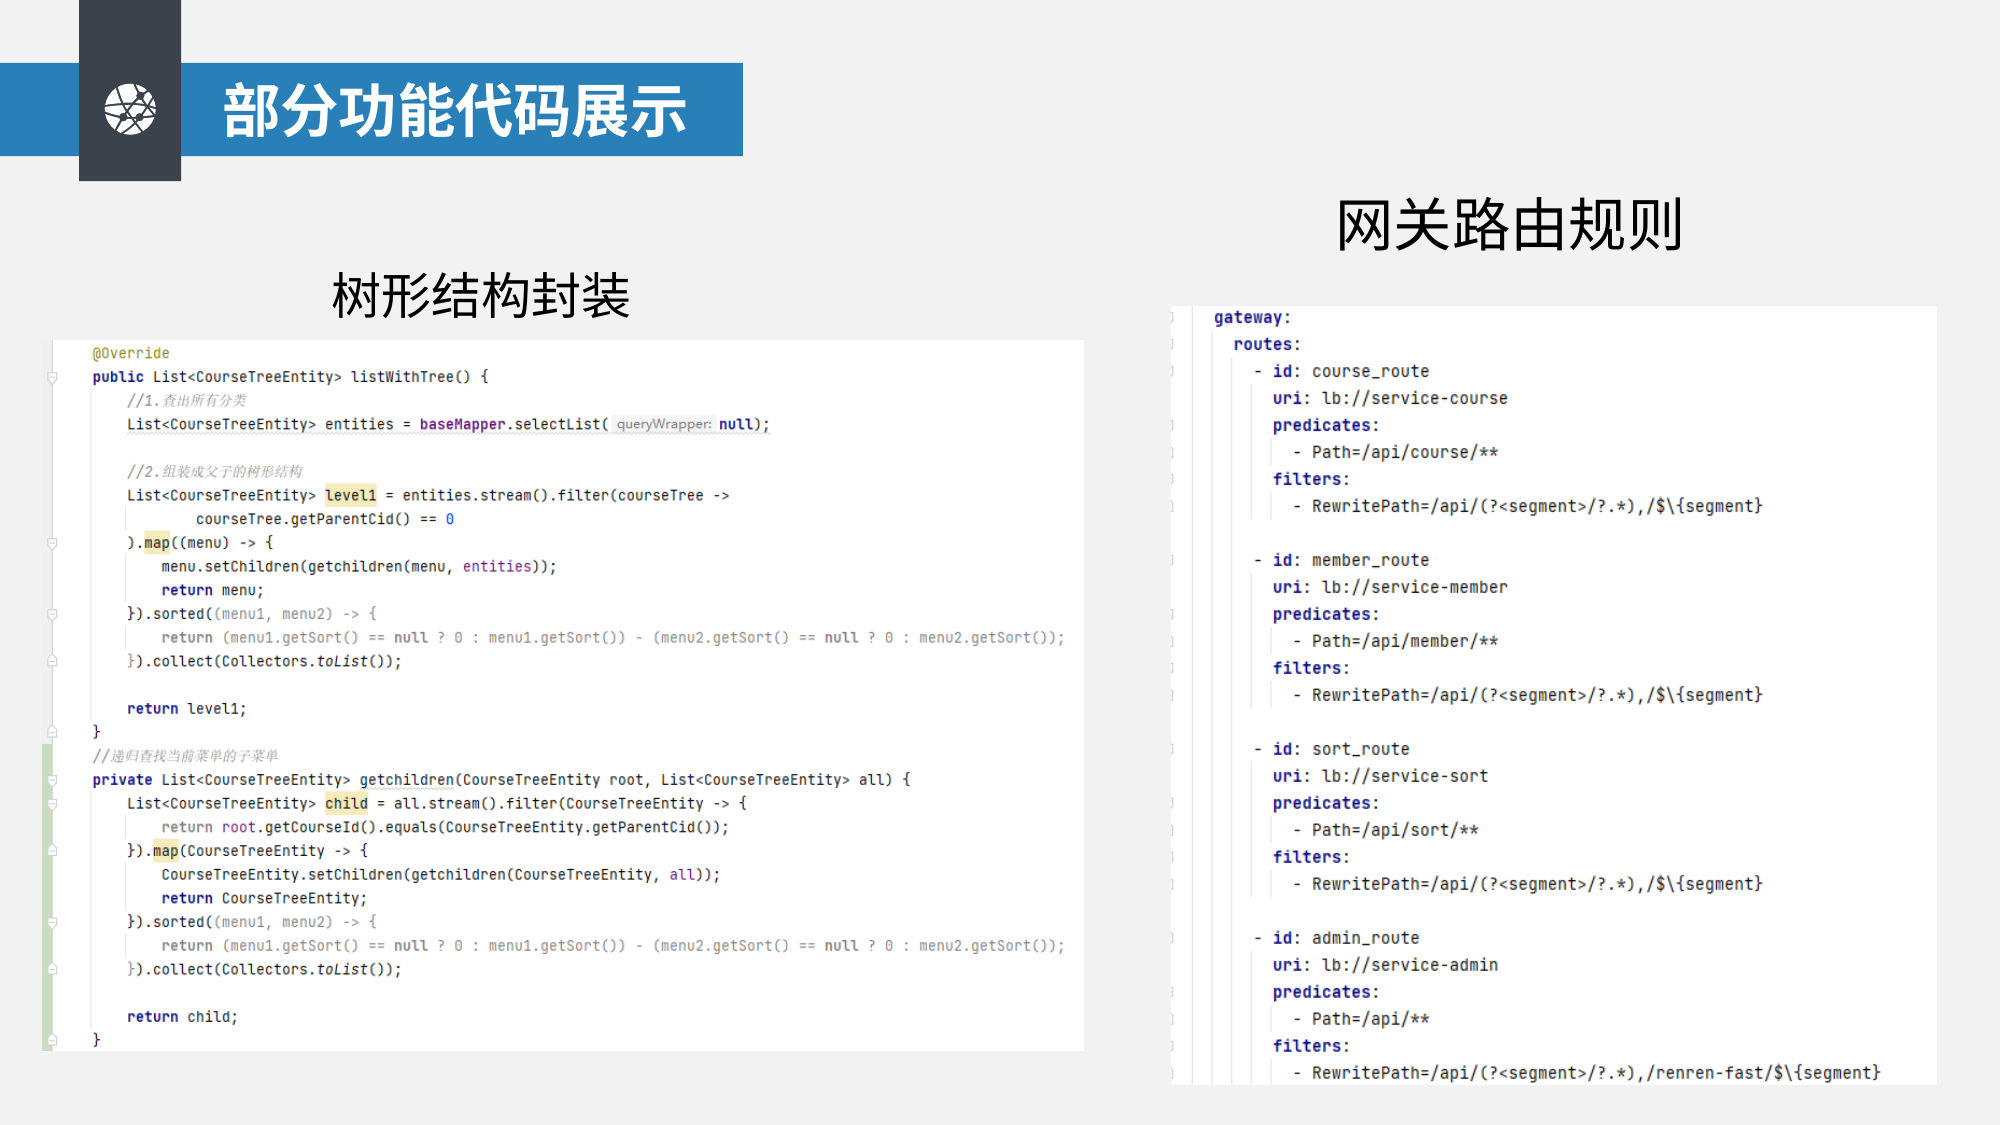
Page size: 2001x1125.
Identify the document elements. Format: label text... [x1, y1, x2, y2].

picture [41, 340, 1084, 1051]
text_box 部分功能代码展示 [207, 66, 704, 221]
text_box 树形结构封装 [317, 256, 944, 327]
text_box 网关路由规则 [1321, 181, 1948, 251]
text_box [103, 82, 158, 136]
text_box [78, 0, 182, 182]
text_box [182, 62, 744, 157]
text_box [0, 62, 78, 157]
picture [1171, 306, 1937, 1085]
